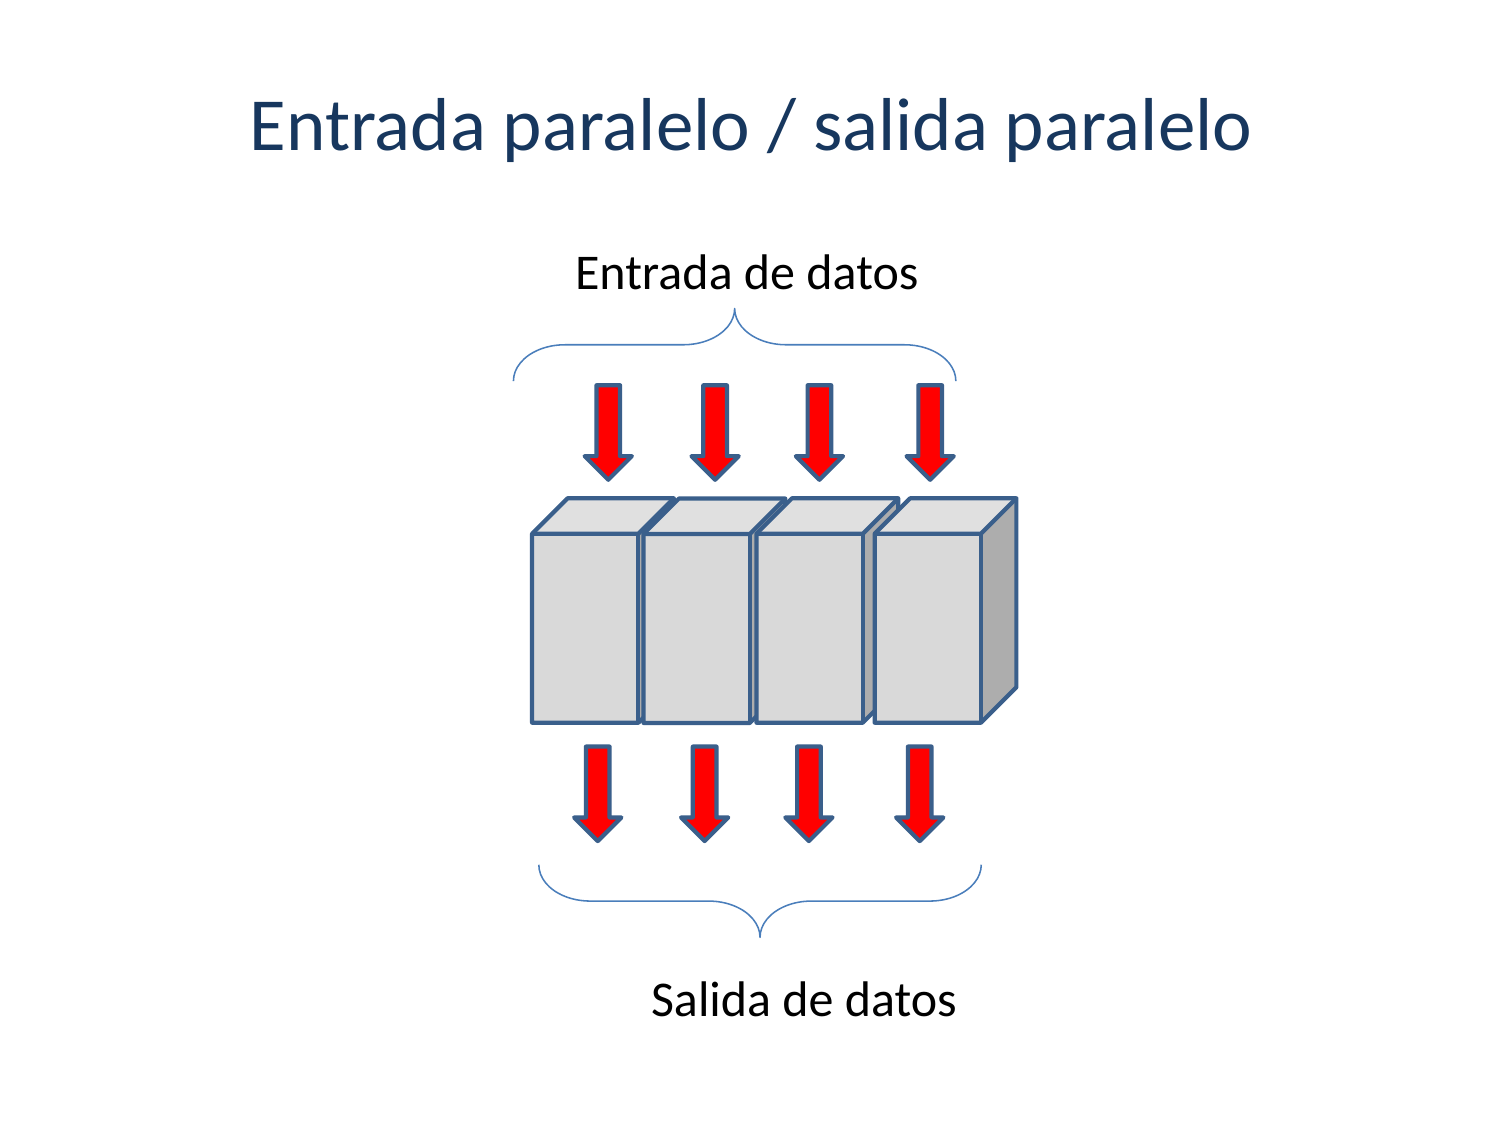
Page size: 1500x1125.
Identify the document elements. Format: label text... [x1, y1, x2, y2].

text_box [531, 498, 1017, 724]
title Entrada paralelo / salida paralelo [85, 44, 1436, 197]
text_box Salida de datos [603, 959, 1005, 1034]
text_box [904, 383, 956, 482]
text_box [679, 744, 731, 844]
text_box [689, 383, 741, 482]
text_box [582, 383, 634, 482]
text_box [572, 744, 624, 844]
text_box [793, 383, 846, 482]
text_box [538, 864, 983, 939]
text_box [894, 744, 946, 844]
text_box Entrada de datos [516, 231, 977, 307]
text_box [783, 744, 835, 844]
text_box [512, 307, 957, 382]
